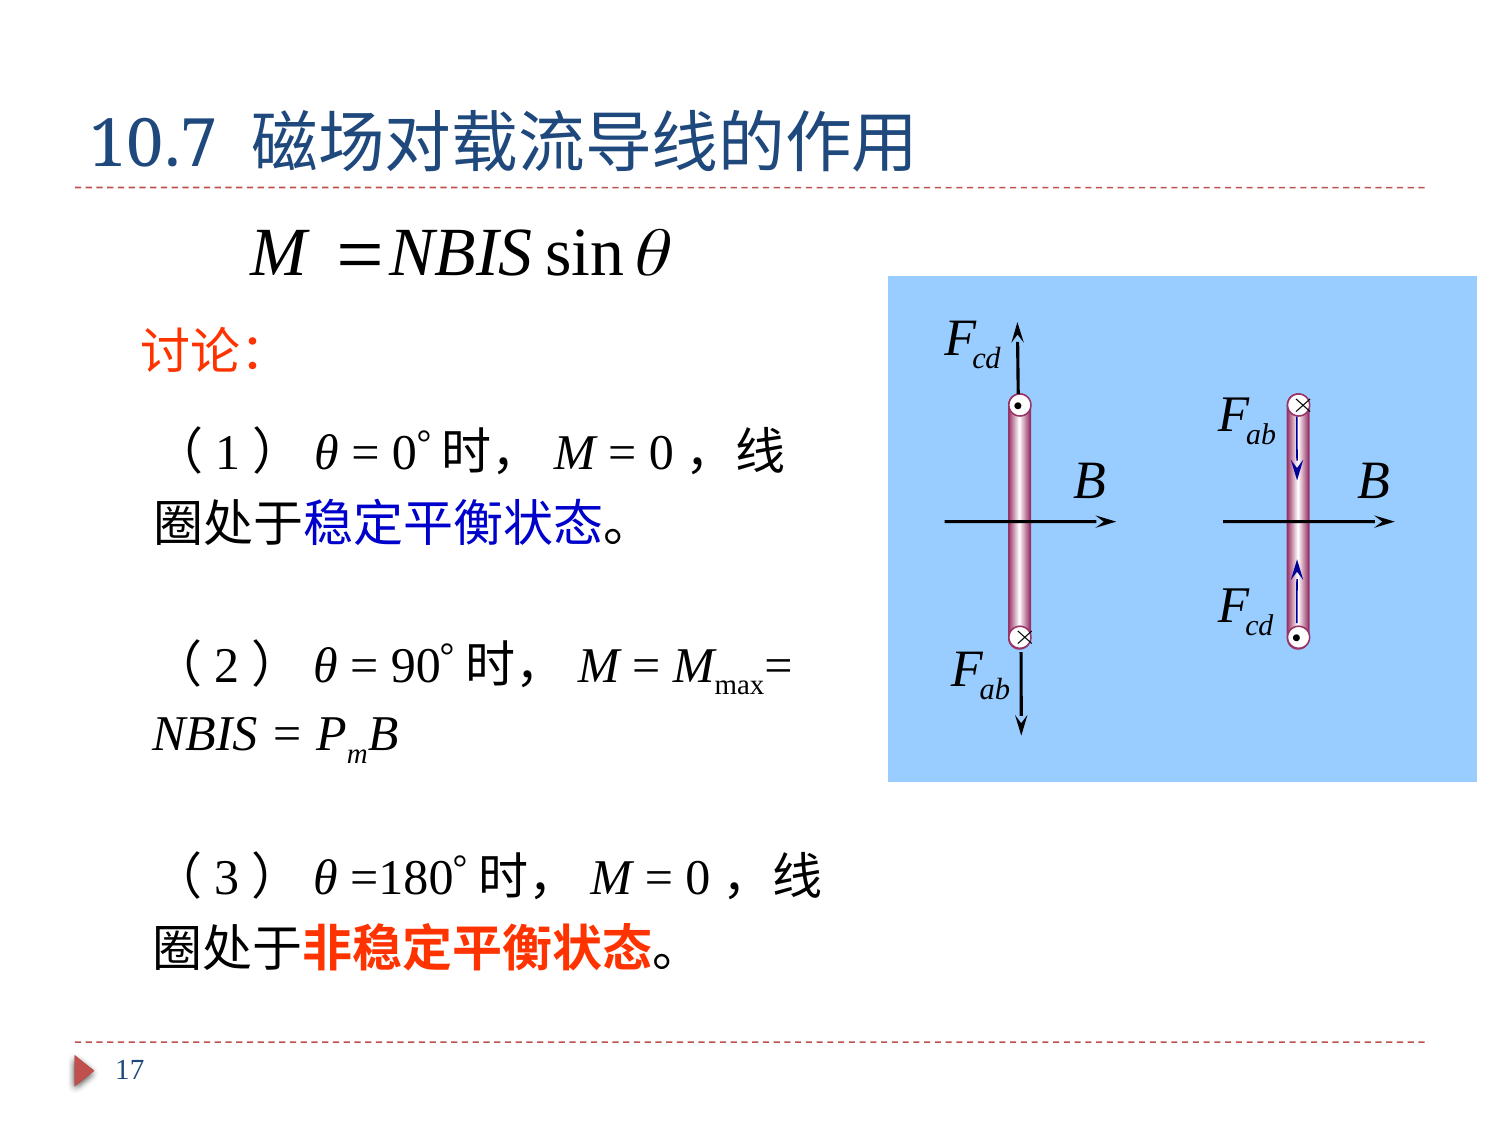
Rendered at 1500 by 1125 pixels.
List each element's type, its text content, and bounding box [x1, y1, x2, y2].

text_box （3）θ =180时，M = 0，线圈处于非稳定平衡状态。 [137, 824, 850, 984]
title 10.7 磁场对载流导线的作用 [75, 37, 1425, 188]
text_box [239, 212, 687, 294]
text_box 讨论： [126, 312, 376, 388]
slide_number 17 [100, 1042, 426, 1103]
text_box （2）θ = 90时，M = Mmax= NBIS = PmB [137, 624, 867, 777]
text_box （1）θ = 0时，M = 0，线圈处于稳定平衡状态。 [138, 399, 813, 559]
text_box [887, 274, 1479, 784]
